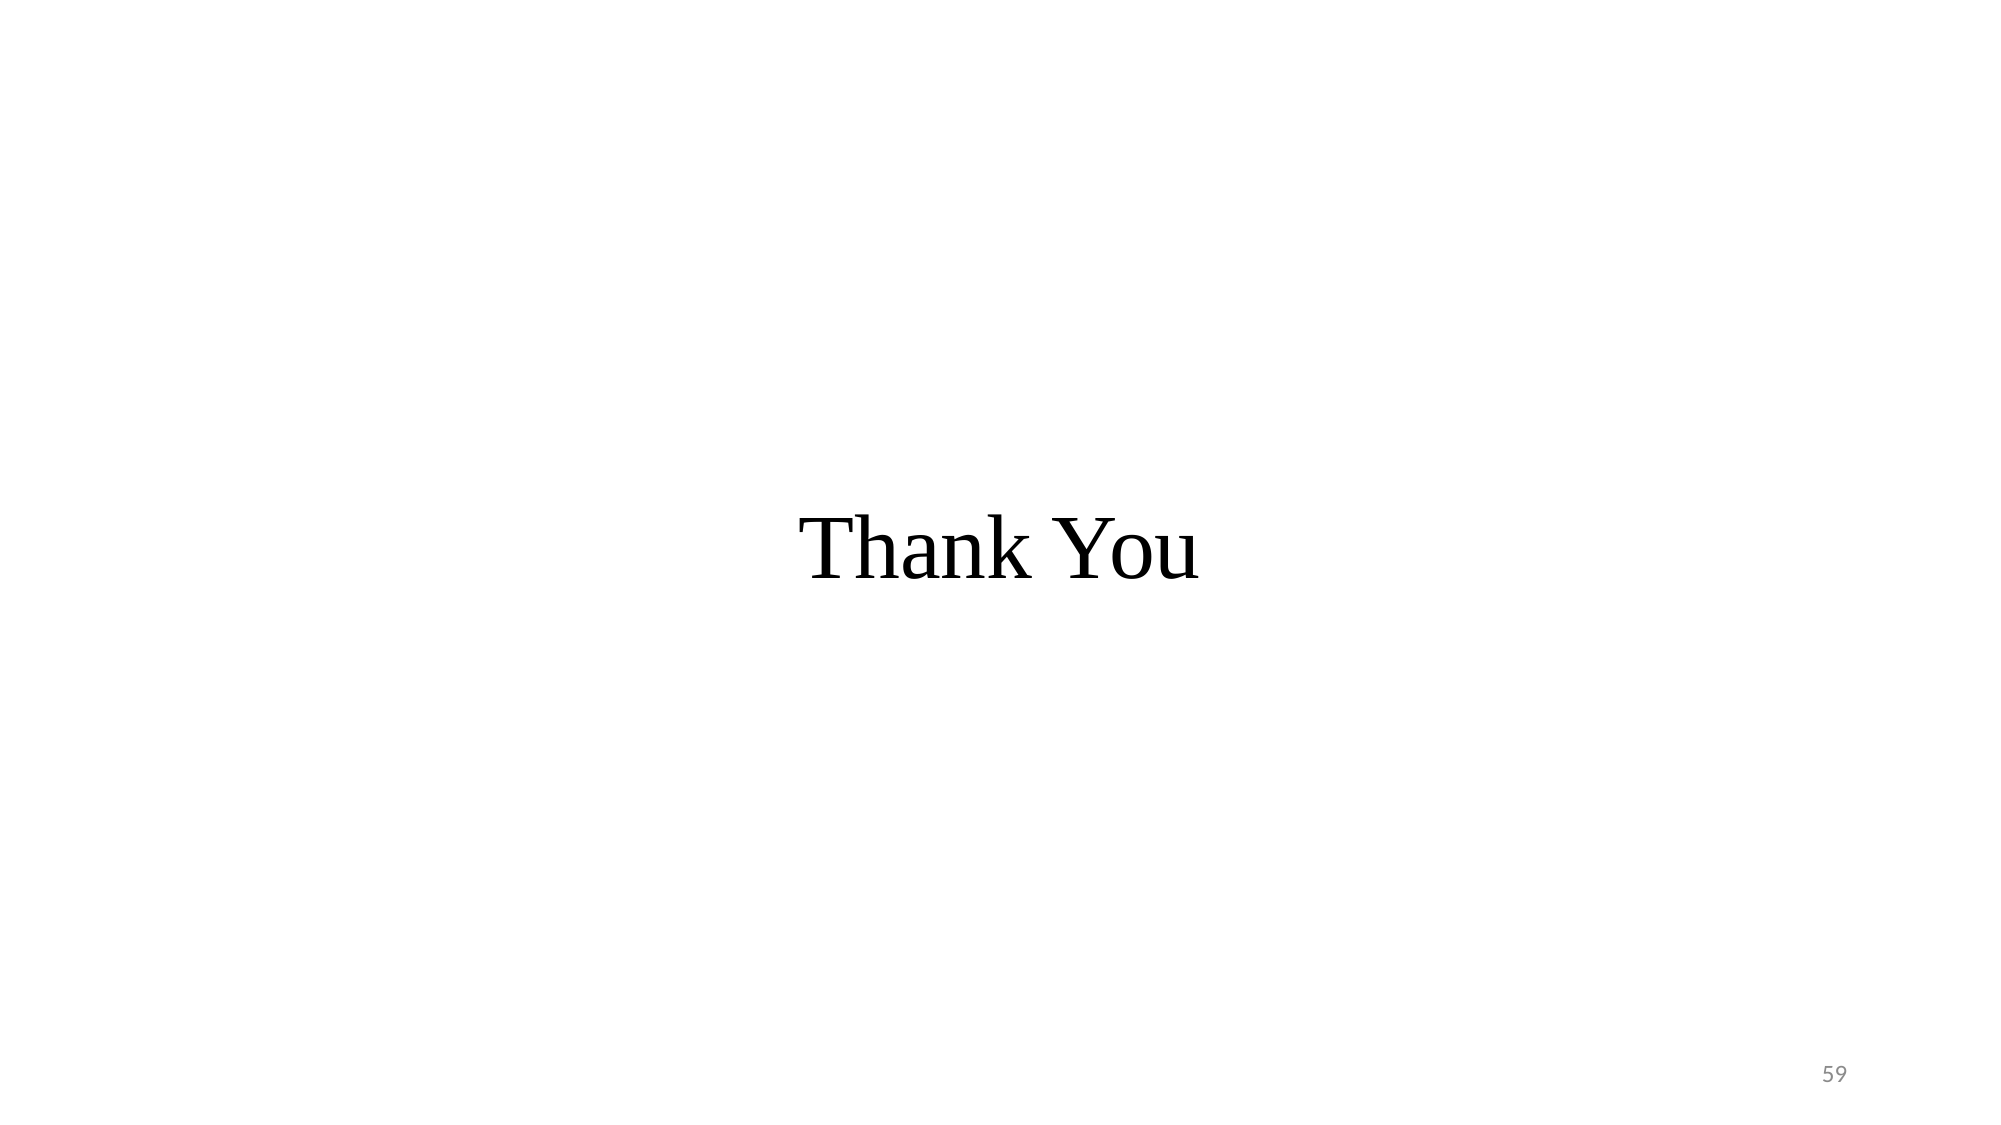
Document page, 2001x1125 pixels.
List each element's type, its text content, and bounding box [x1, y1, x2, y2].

title Thank You [137, 439, 1863, 658]
slide_number 59 [1412, 1042, 1863, 1103]
